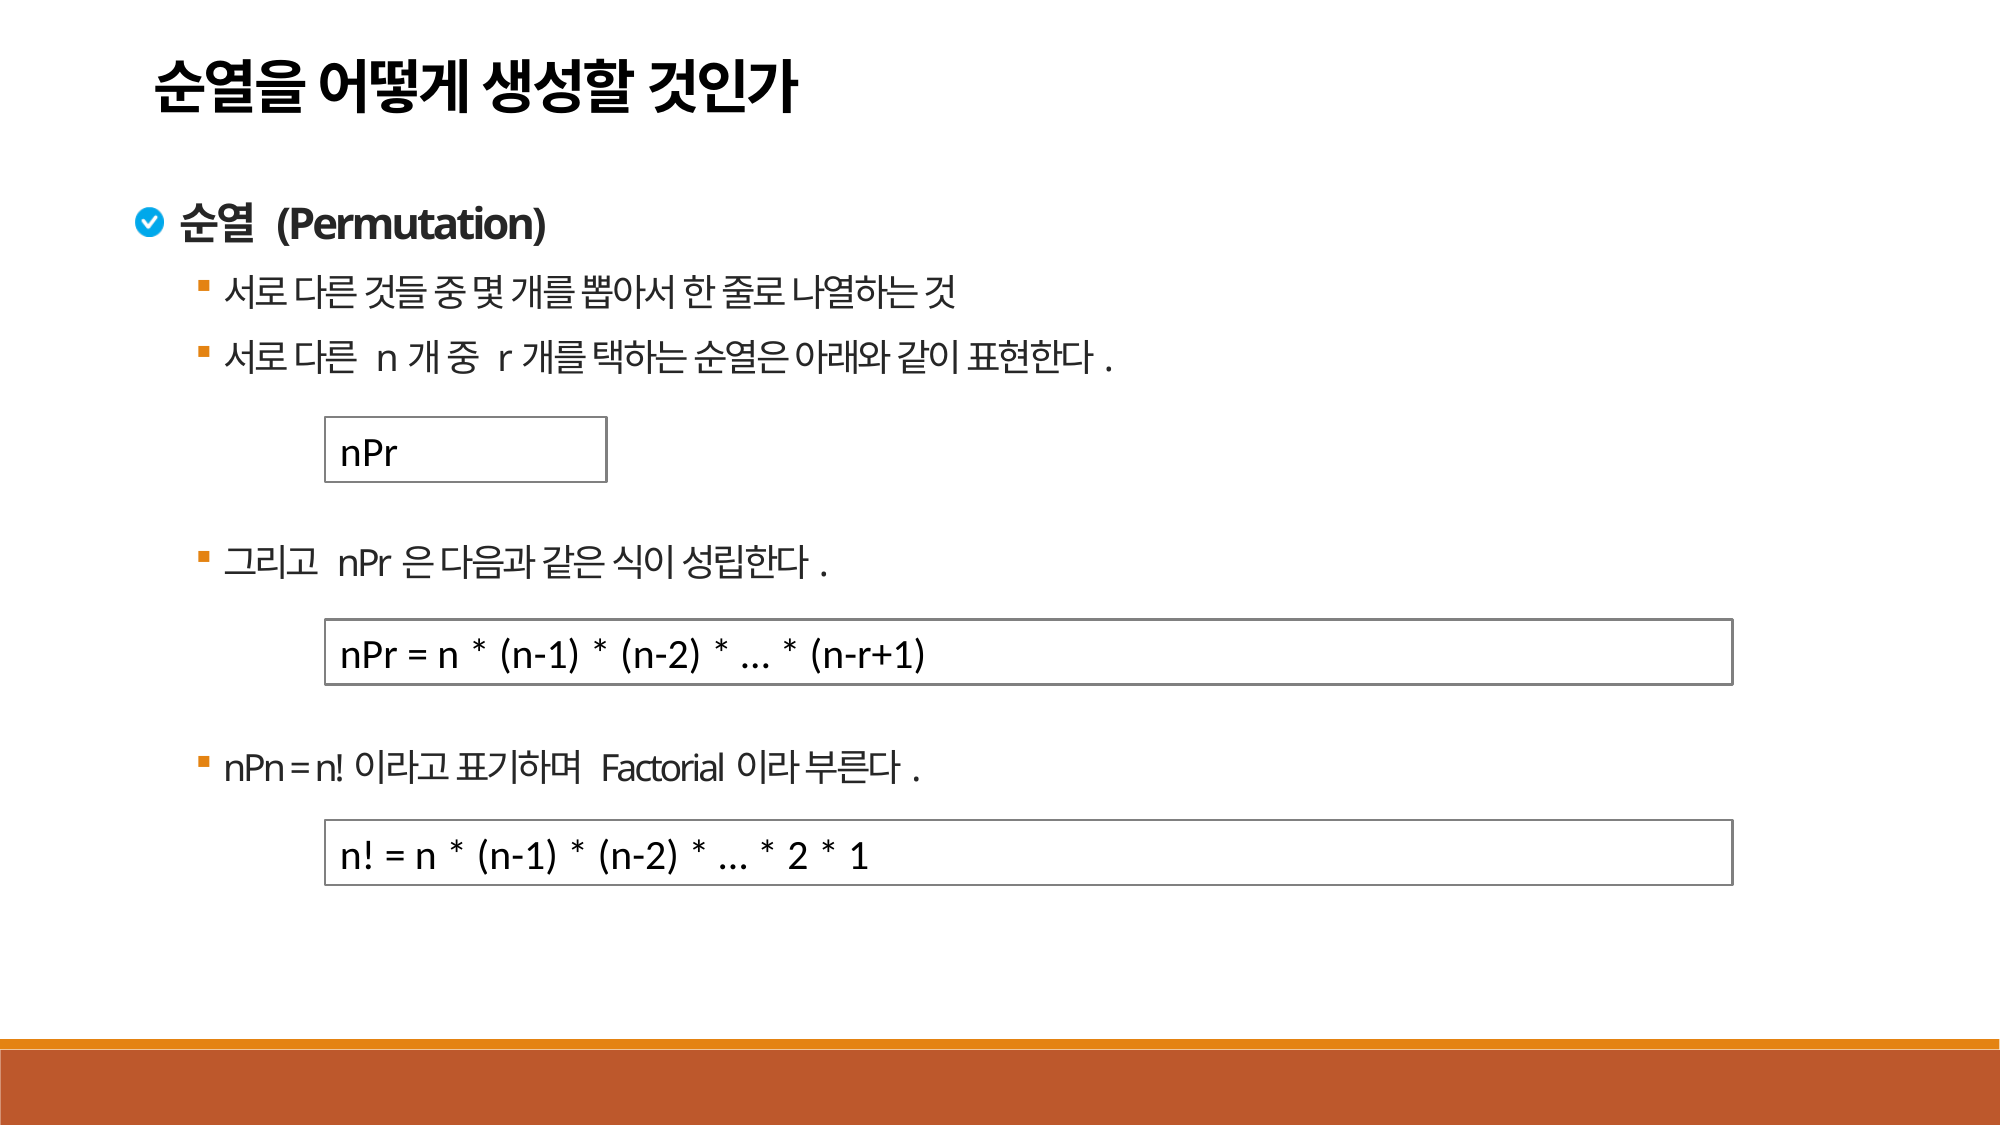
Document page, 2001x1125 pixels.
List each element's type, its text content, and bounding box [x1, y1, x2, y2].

text_box nPr = n * (n-1) * (n-2) * … * (n-r+1) [324, 618, 1734, 686]
title 순열을 어떻게 생성할 것인가 [153, 0, 1616, 121]
text_box n! = n * (n-1) * (n-2) * … * 2 * 1 [324, 819, 1734, 886]
list 순열 (Permutation) 서로 다른 것들 중 몇 개를 뽑아서 한 줄로 나열하는 것 서로 다른 n개 중 r개를 택하는 순열은 아래와 같이 표현한다. 그리고 nPr은 다음과 같은 식이 성립한다. nPn = n!이라고 표기하며 Factorial이라 부른다. [135, 177, 1599, 867]
picture [154, 227, 164, 237]
picture [135, 228, 145, 237]
picture [154, 207, 164, 218]
picture [135, 207, 144, 217]
picture [142, 216, 157, 228]
text_box nPr [324, 416, 608, 483]
